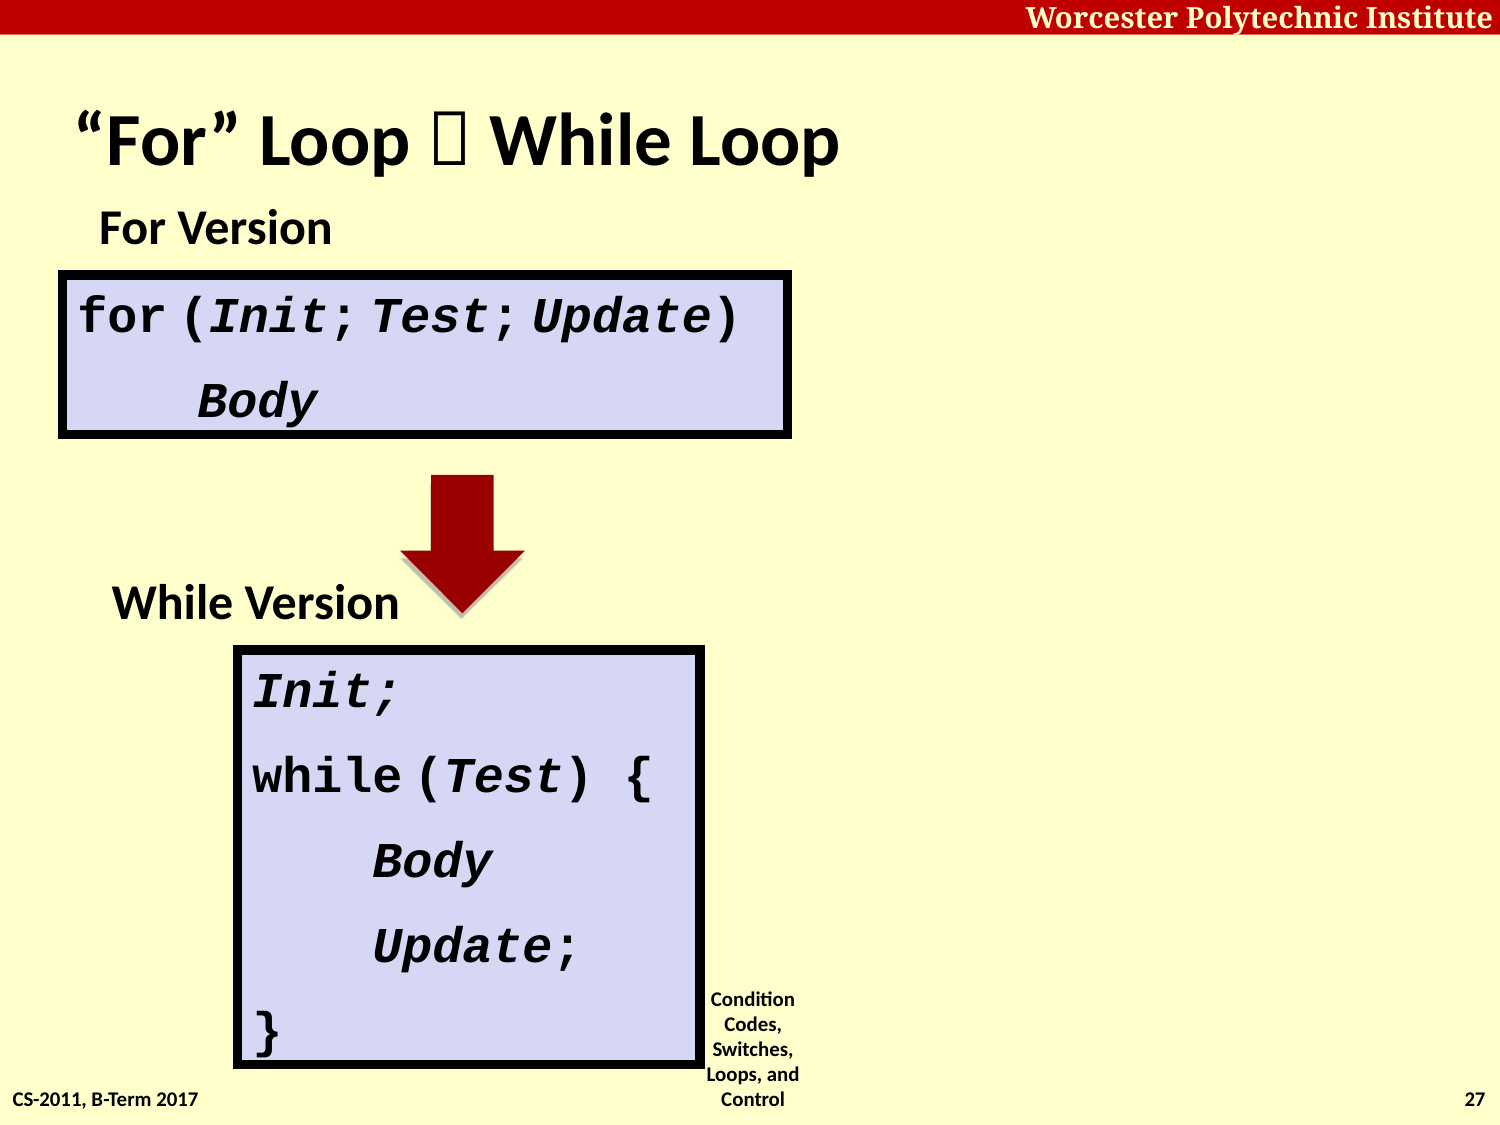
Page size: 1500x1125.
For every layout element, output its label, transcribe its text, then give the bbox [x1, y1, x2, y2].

text_box Init; while (Test) { Body Update; } [237, 649, 700, 1065]
text_box for (Init; Test; Update) Body [62, 275, 788, 435]
text_box [399, 474, 526, 614]
footer Condition Codes, Switches, Loops, and Control [691, 1084, 809, 1111]
title “For” Loop  While Loop [58, 72, 1305, 199]
slide_number 27 [1460, 1085, 1486, 1111]
text_box For Version [84, 187, 650, 256]
slide_number CS-2011, B-Term 2017 [12, 1085, 205, 1111]
text_box While Version [96, 562, 663, 631]
